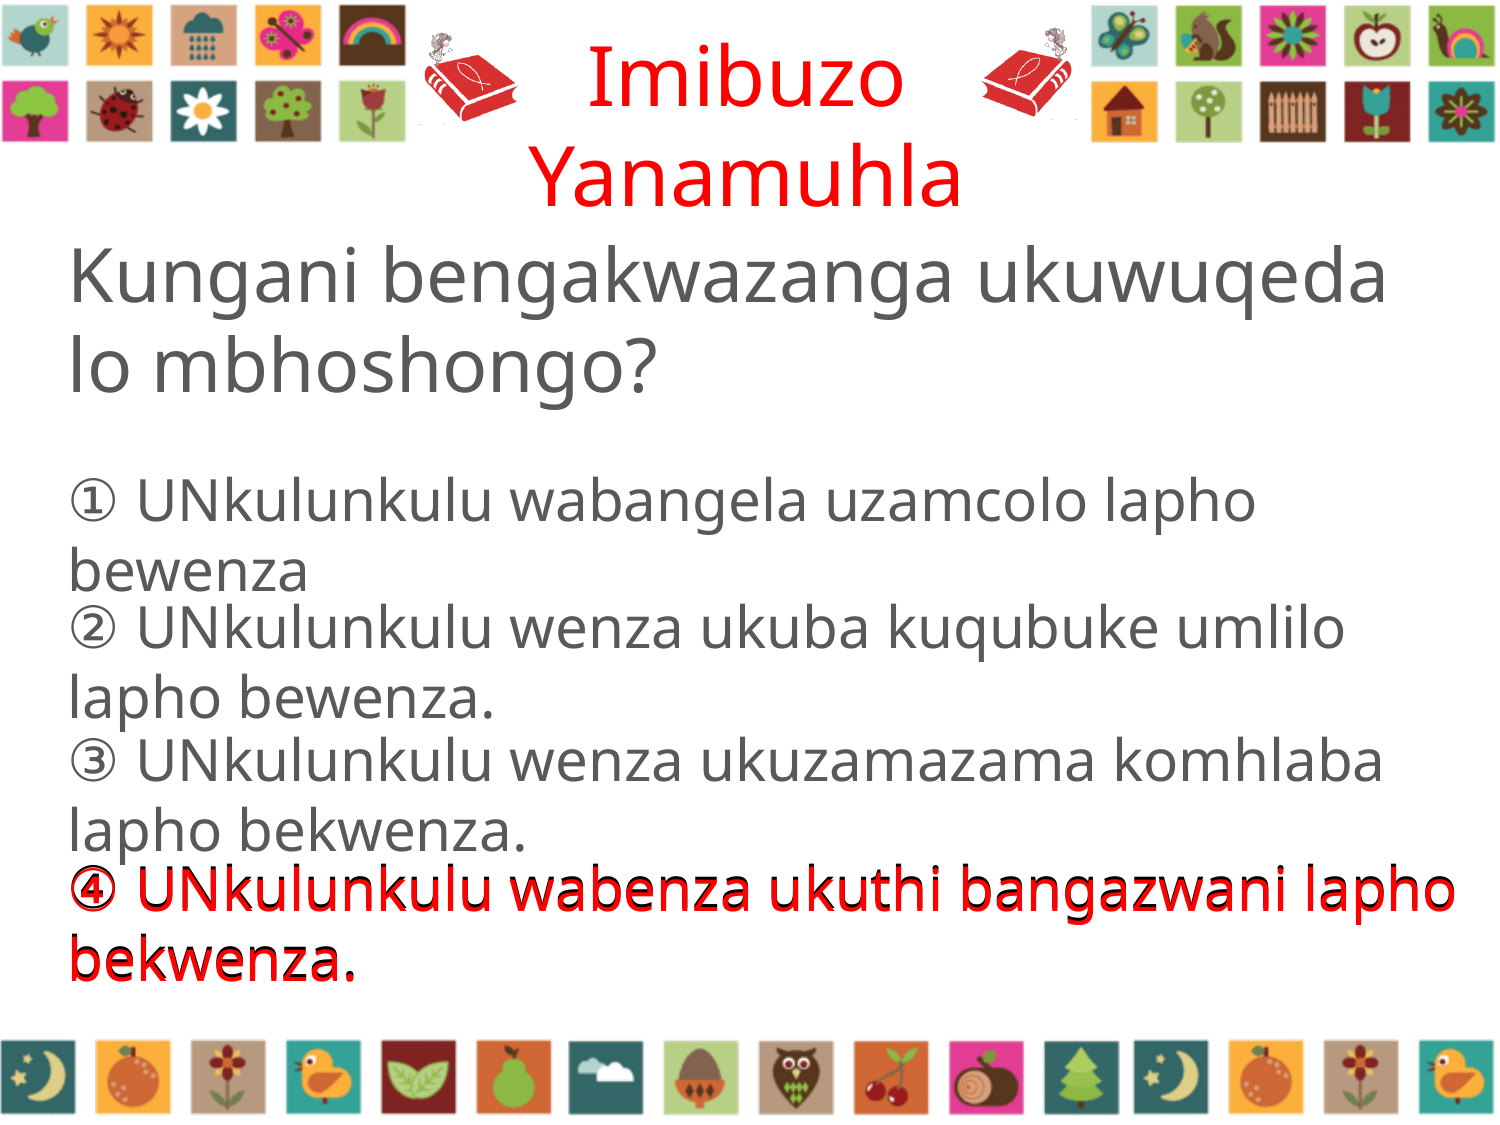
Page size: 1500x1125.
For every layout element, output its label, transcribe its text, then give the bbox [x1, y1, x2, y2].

text_box ④ UNkulunkulu wabenza ukuthi bangazwani lapho bekwenza. [53, 845, 1483, 1001]
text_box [0, 1028, 1500, 1118]
text_box Kungani bengakwazanga ukuwuqeda lo mbhoshongo? [53, 219, 1436, 415]
picture [950, 3, 1500, 150]
text_box ② UNkulunkulu wenza ukuba kuqubuke umlilo lapho bewenza. [53, 582, 1436, 715]
text_box ① UNkulunkulu wabangela uzamcolo lapho bewenza [53, 456, 1436, 582]
text_box Imibuzo Yanamuhla [414, 16, 1080, 219]
picture [0, 3, 550, 150]
text_box ③ UNkulunkulu wenza ukuzamazama komhlaba lapho bekwenza. [53, 715, 1483, 842]
